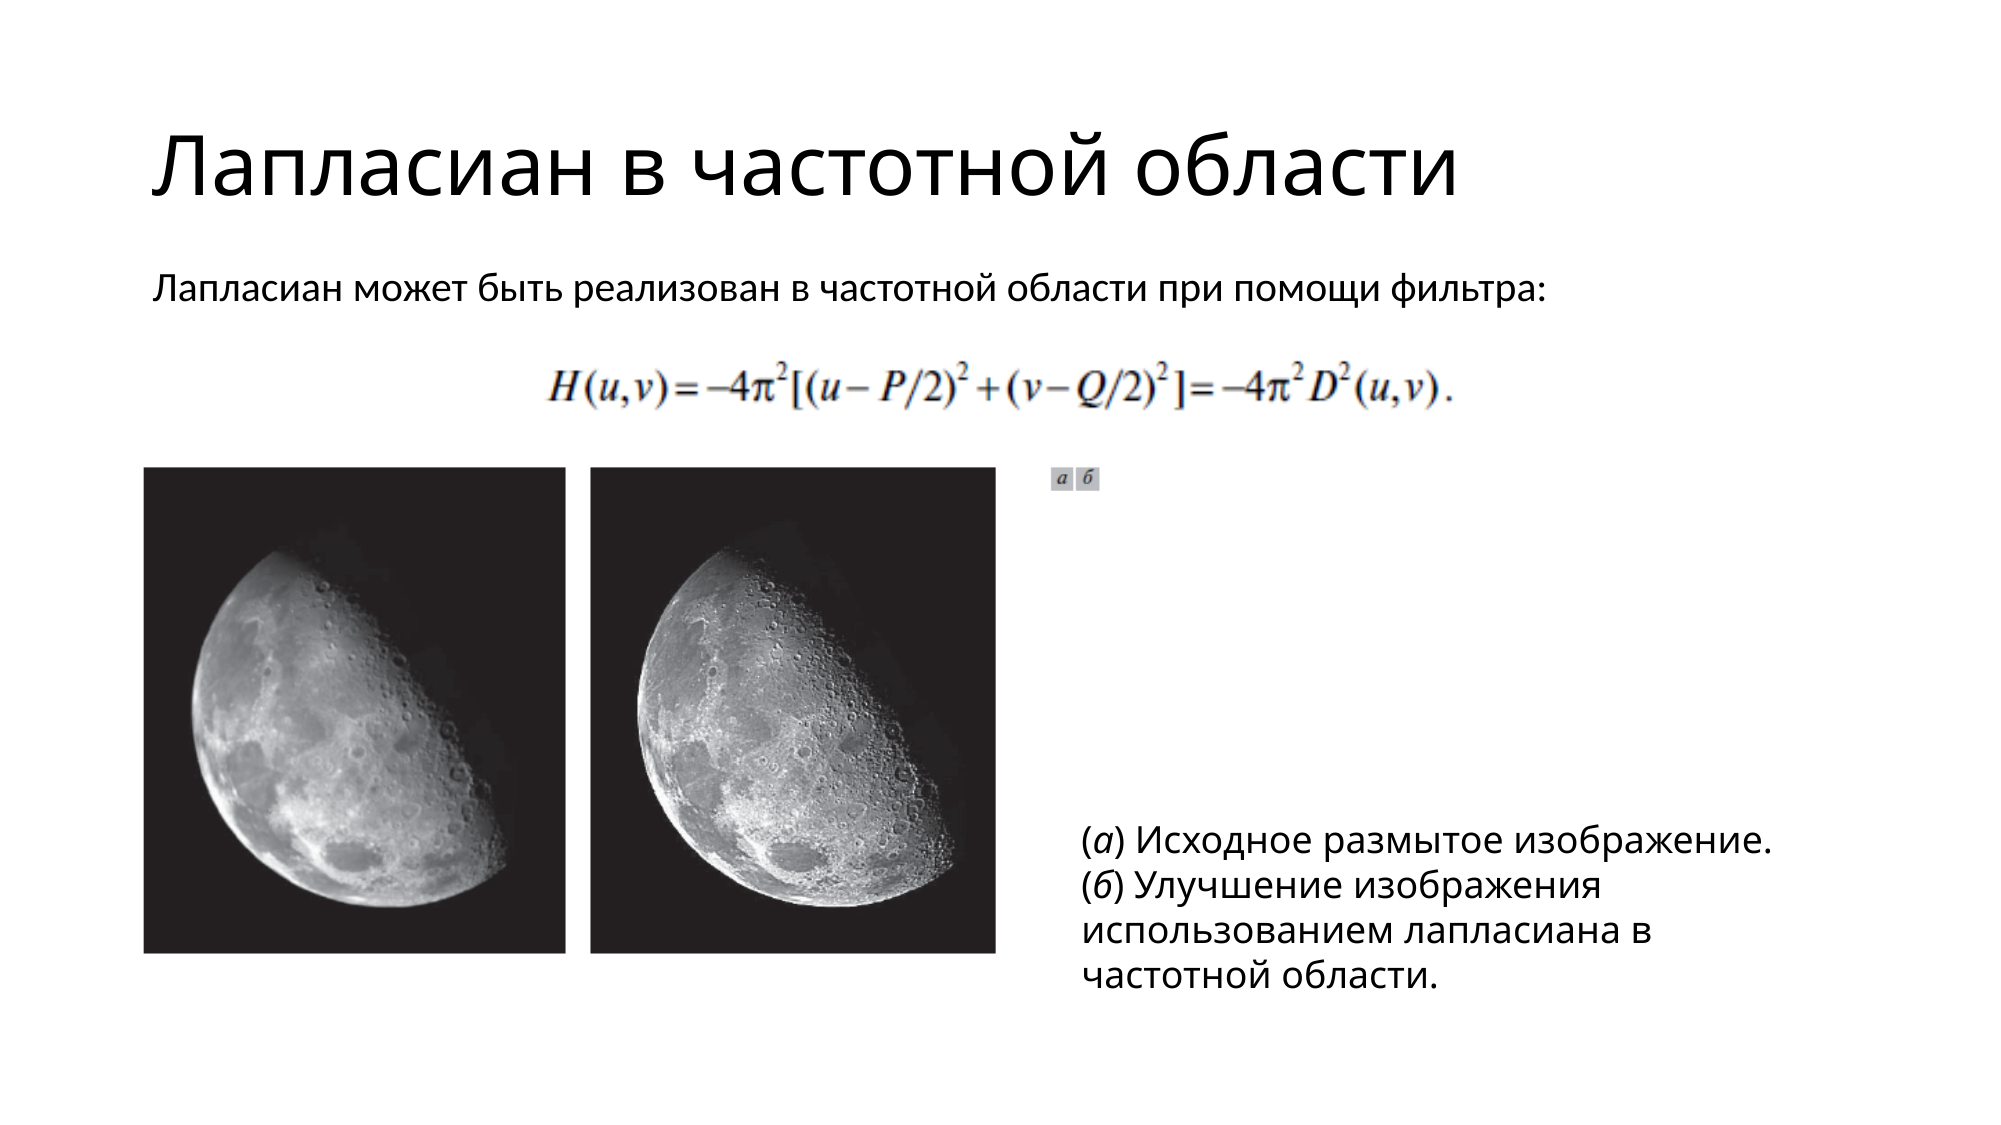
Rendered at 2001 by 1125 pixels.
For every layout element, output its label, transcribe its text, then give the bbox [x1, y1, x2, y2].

text_box (а) Исходное размытое изображение. (б) Улучшение изображения использованием лапласиана в частотной области. [1066, 808, 1826, 1004]
picture [137, 462, 1118, 961]
title Лапласиан в частотной области [137, 59, 1863, 257]
list Лапласиан может быть реализован в частотной области при помощи фильтра: [137, 257, 1863, 408]
picture [516, 332, 1484, 434]
